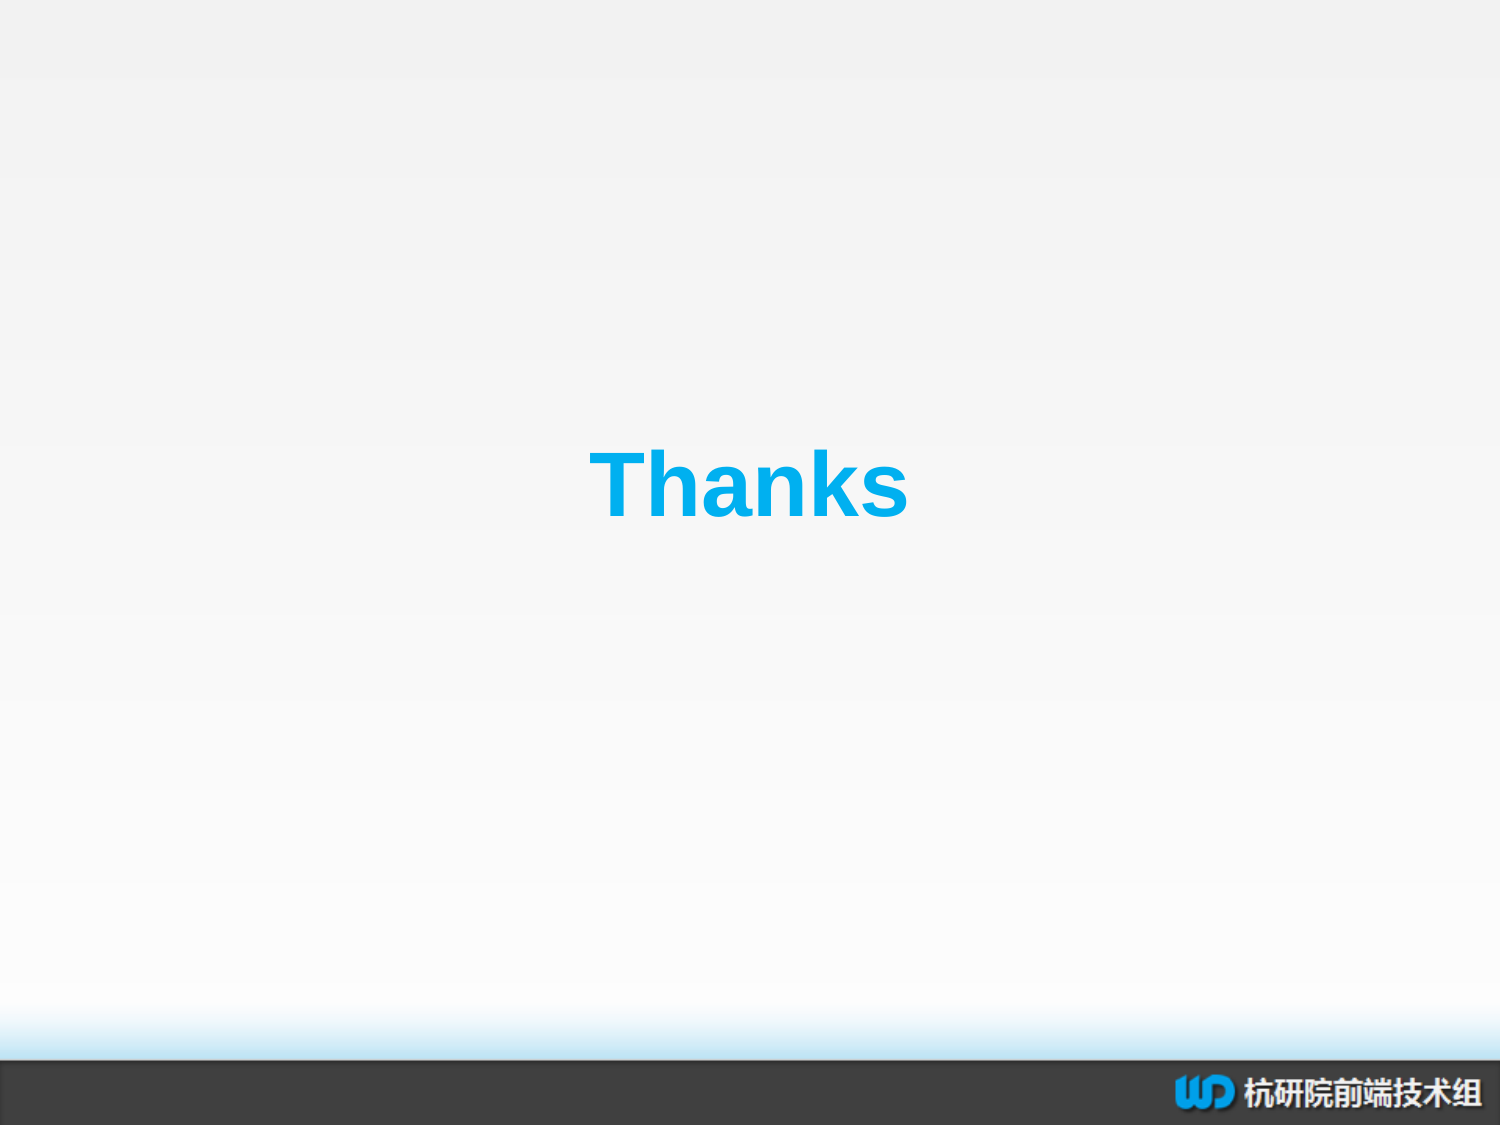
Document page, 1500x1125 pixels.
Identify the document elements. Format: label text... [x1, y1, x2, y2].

picture [0, 0, 1500, 1125]
title Thanks [74, 337, 1426, 623]
